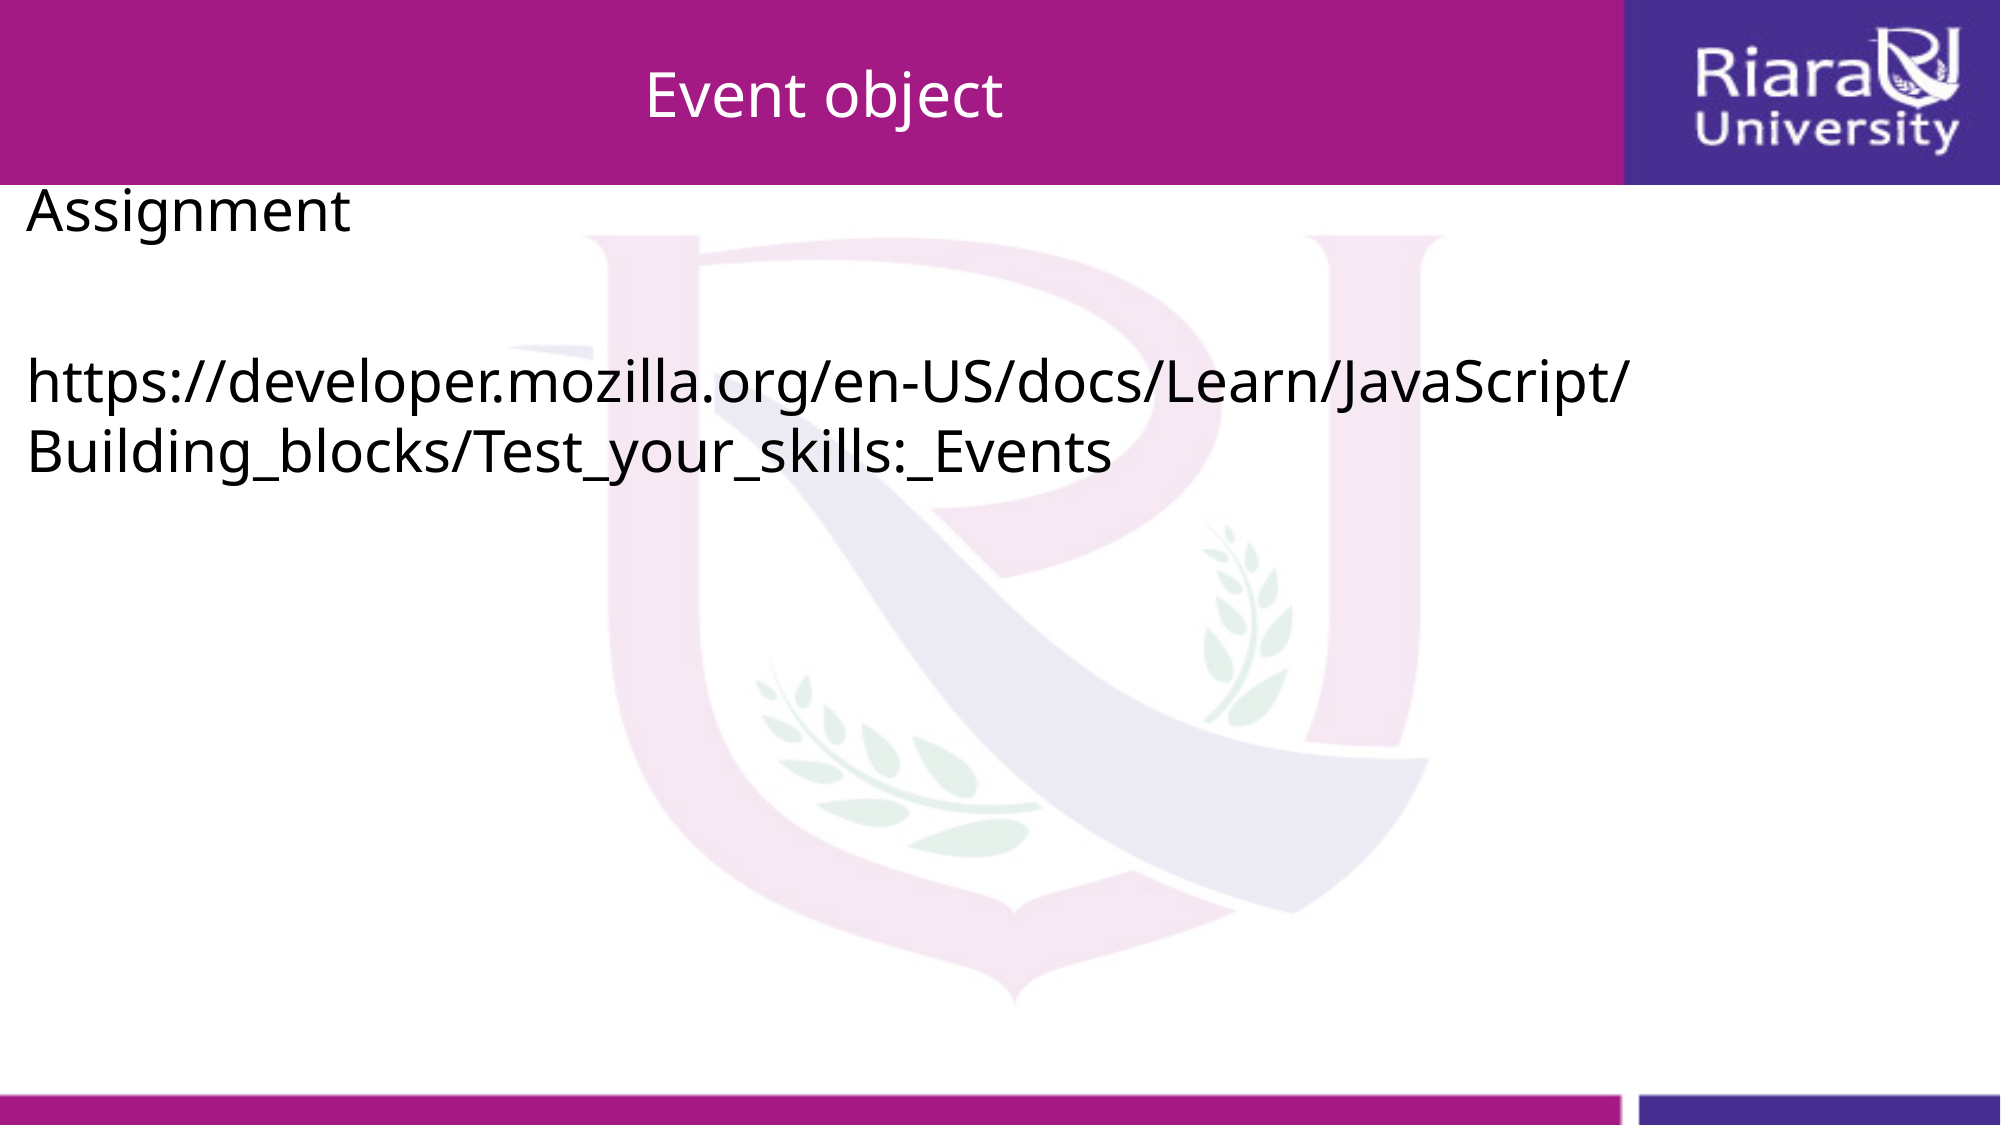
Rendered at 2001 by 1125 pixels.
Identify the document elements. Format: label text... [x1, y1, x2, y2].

picture [0, 0, 2001, 1125]
title Event object [11, 0, 1638, 165]
list Assignment https://developer.mozilla.org/en-US/docs/Learn/JavaScript/Building_blocks/Test_your_skills:_Events [11, 165, 1974, 1024]
